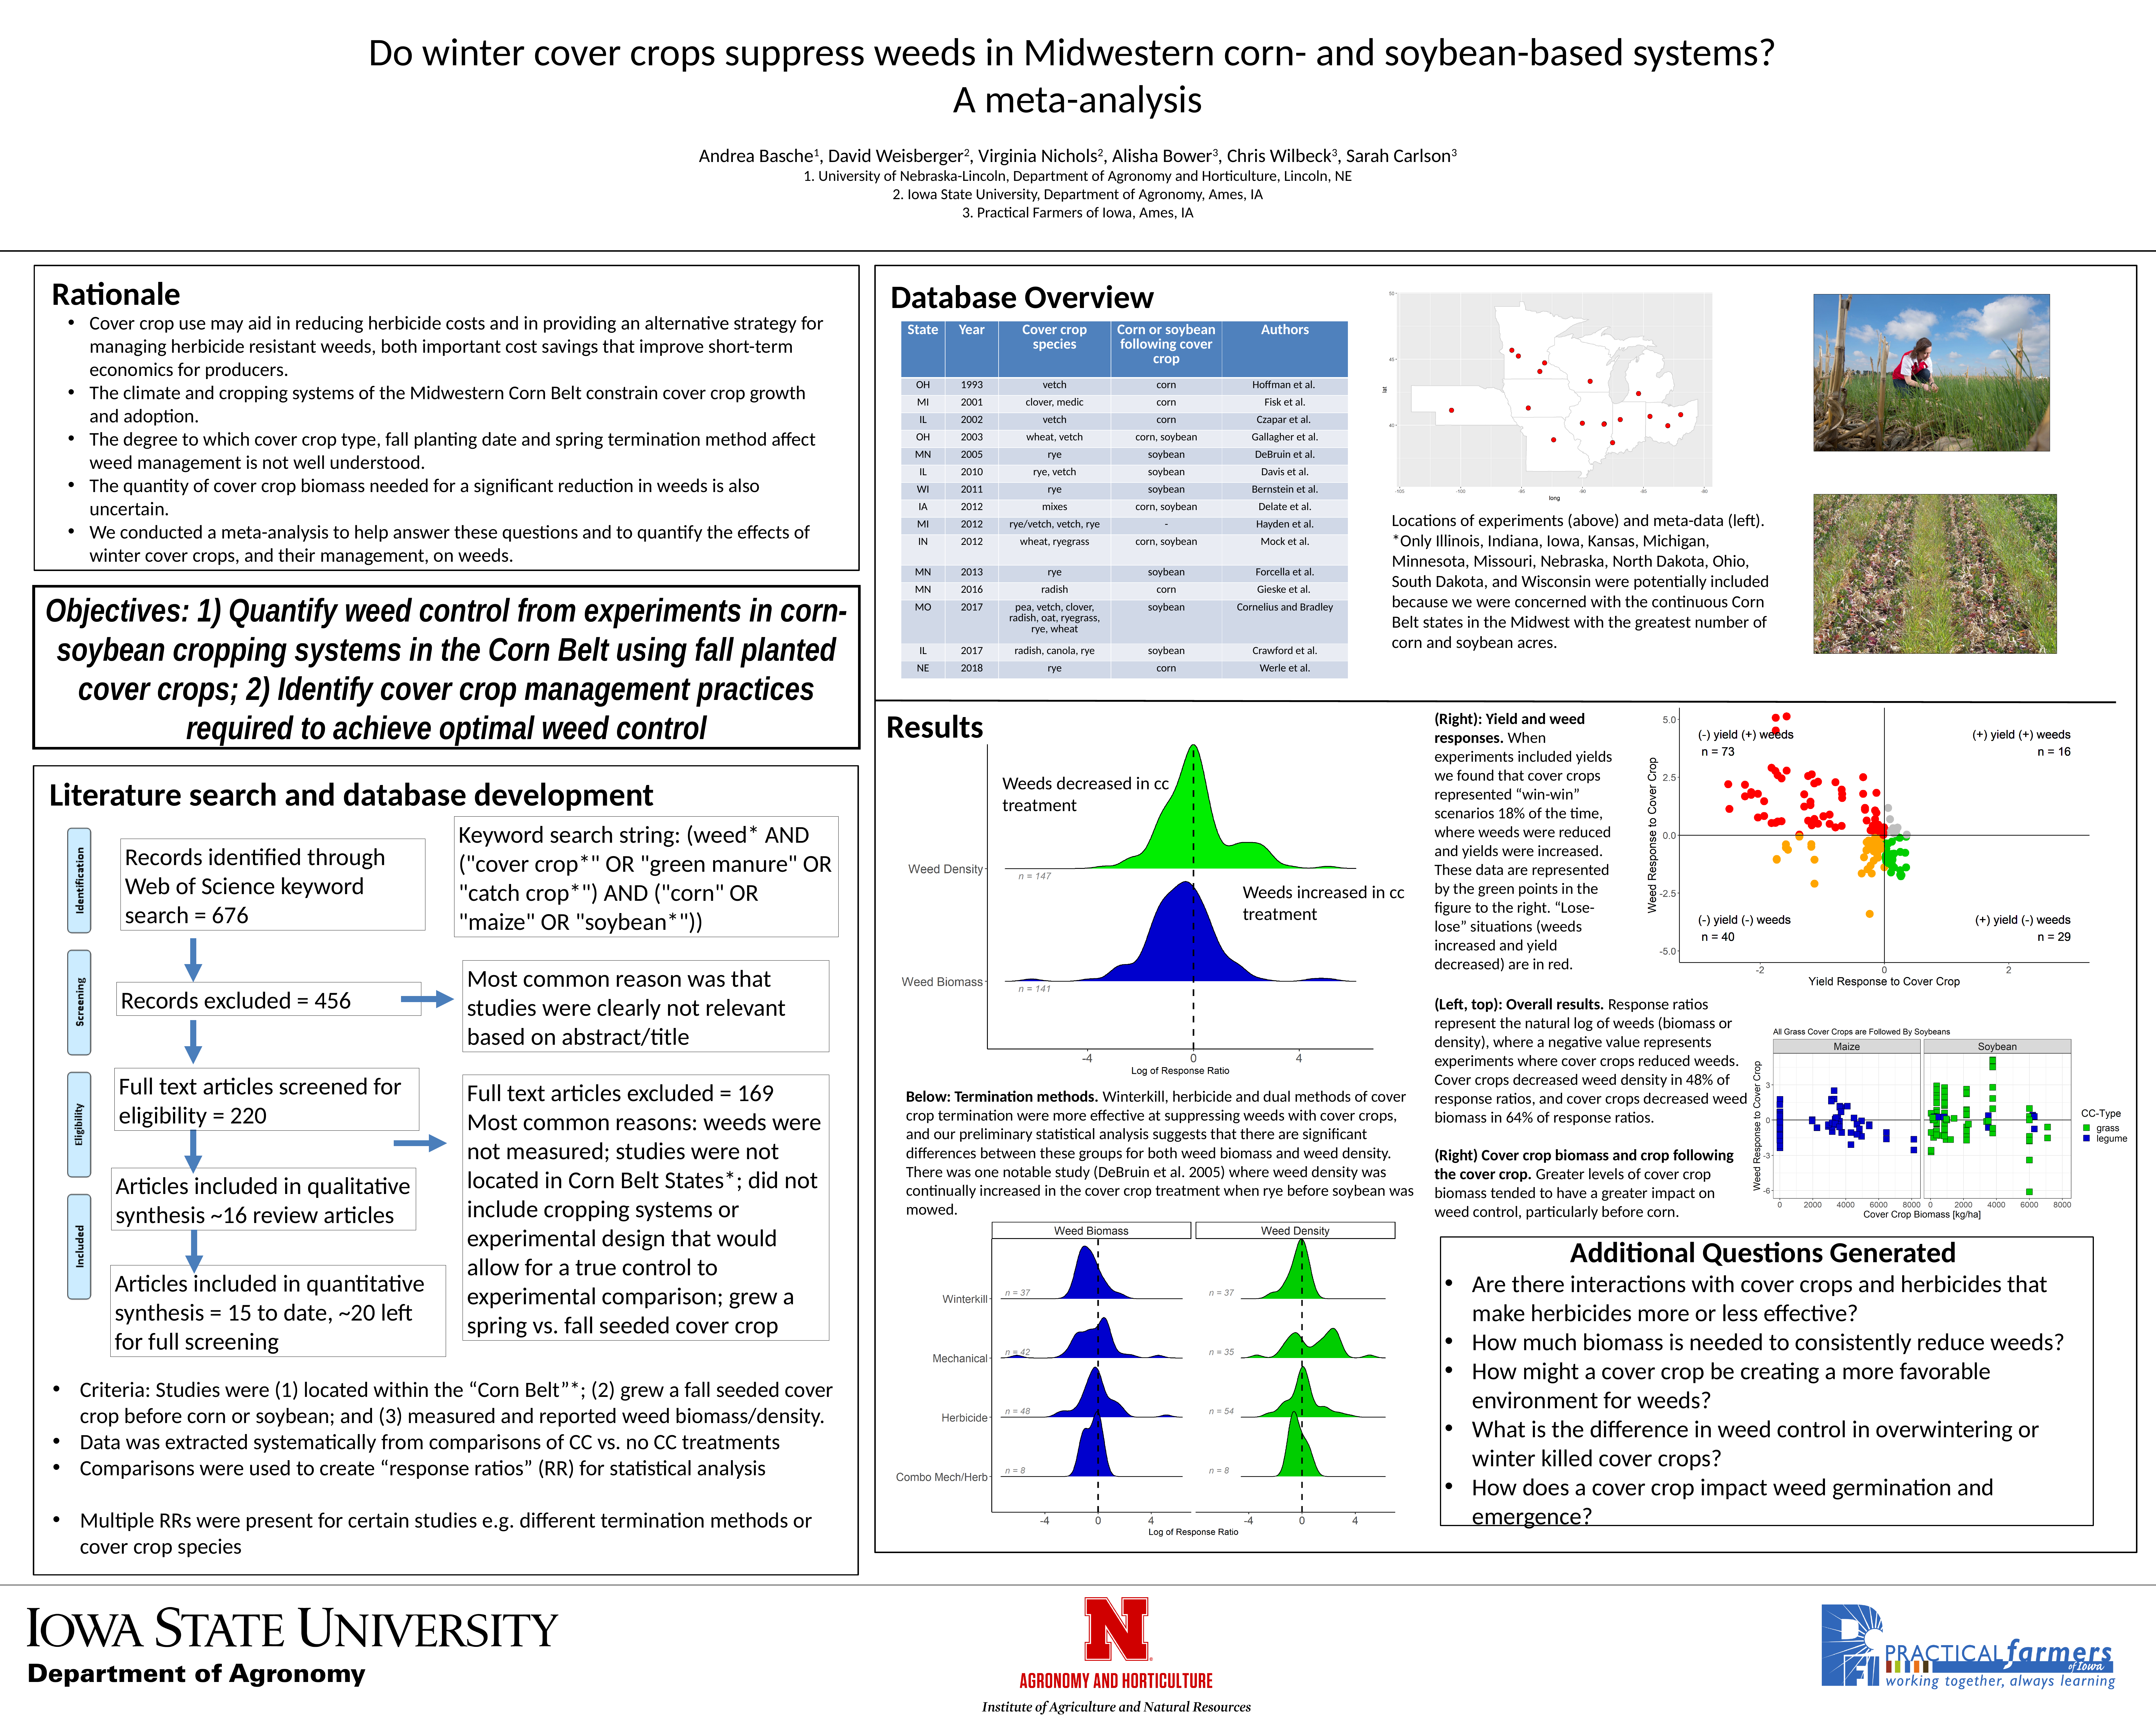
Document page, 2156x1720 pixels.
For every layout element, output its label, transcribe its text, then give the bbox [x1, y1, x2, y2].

table_cell rye, vetch [999, 468, 1111, 482]
table_header Cover crop species [999, 321, 1111, 377]
table_cell Davis et al. [1222, 468, 1348, 482]
table_cell 2017 [945, 600, 998, 644]
table_cell IL [901, 644, 945, 661]
table_cell Delate et al. [1222, 500, 1348, 517]
text_box Records identified through Web of Science keyword search = 676 [121, 839, 425, 930]
table_header Year [945, 321, 998, 377]
table_cell corn [1111, 379, 1222, 395]
table_cell clover, medic [999, 396, 1111, 413]
picture [27, 1607, 558, 1718]
table_cell 2011 [945, 483, 998, 500]
table_cell radish, canola, rye [999, 644, 1111, 661]
table_cell 2003 [945, 431, 998, 437]
text_box Rationale [47, 270, 438, 314]
table_cell soybean [1111, 600, 1222, 644]
text_box Literature search and database development [45, 770, 669, 815]
table_cell WI [901, 483, 945, 500]
text_box (Right): Yield and weed responses. When experiments included yields we found that cover crops represented “win-win” scenarios 18% of the time, where weeds were reduced and yields were increased. These data are represented by the green points in the figure to the right. “Lose-lose” situations (weeds increased and yield decreased) are in red. [1430, 706, 1629, 975]
table_cell Gieske et al. [1222, 583, 1348, 600]
picture [1379, 290, 1716, 504]
table_cell vetch [999, 379, 1111, 395]
table_cell NE [901, 661, 945, 678]
table_cell IL [901, 468, 945, 482]
table_cell MO [901, 600, 945, 644]
text_box Cover crop use may aid in reducing herbicide costs and in providing an alternative strategy for managing herbicide resistant weeds, both important cost savings that improve short-term economics for producers. The climate and cropping systems of the Midwestern Corn Belt constrain cover crop growth and adoption. The degree to which cover crop type, fall planting date and spring termination method affect weed management is not well understood. The quantity of cover crop biomass needed for a significant reduction in weeds is also uncertain. We conducted a meta-analysis to help answer these questions and to quantify the effects of winter cover crops, and their management, on weeds. [63, 279, 836, 586]
table_cell 2001 [945, 396, 998, 413]
table_cell 2018 [945, 661, 998, 678]
picture [67, 828, 92, 1301]
text_box Below: Termination methods. Winterkill, herbicide and dual methods of cover crop termination were more effective at suppressing weeds with cover crops, and our preliminary statistical analysis suggests that there are significant differences between these groups for both weed biomass and weed density. There was one notable study (DeBruin et al. 2005) where weed density was continually increased in the cover crop treatment when rye before soybean was mowed. [902, 1084, 1421, 1220]
text_box Full text articles screened for eligibility = 220 [114, 1068, 419, 1131]
text_box [33, 766, 858, 1575]
table_cell corn [1111, 661, 1222, 678]
table_cell 2010 [945, 468, 998, 482]
table_cell Werle et al. [1222, 661, 1348, 678]
table_cell Hoffman et al. [1222, 379, 1348, 395]
table_cell soybean [1111, 468, 1222, 482]
picture [897, 740, 1378, 1080]
text_box Articles included in qualitative synthesis ~16 review articles [111, 1168, 416, 1230]
picture [1750, 1025, 2135, 1222]
text_box Keyword search string: (weed* AND ("cover crop*" OR "green manure" OR "catch crop*") AND ("corn" OR "maize" OR "soybean*")) [454, 816, 839, 937]
table_cell IL [901, 413, 945, 430]
table_cell corn, soybean [1111, 500, 1222, 517]
table_cell Hayden et al. [1222, 518, 1348, 534]
table_cell IA [901, 500, 945, 517]
table_cell corn [1111, 396, 1222, 413]
table_cell Forcella et al. [1222, 565, 1348, 582]
table_cell wheat, vetch [999, 431, 1111, 437]
picture [1643, 704, 2094, 991]
table_cell MI [901, 396, 945, 413]
table_cell 2016 [945, 583, 998, 600]
text_box Articles included in quantitative synthesis = 15 to date, ~20 left for full screening [110, 1265, 446, 1357]
text_box Objectives: 1) Quantify weed control from experiments in corn-soybean cropping systems in the Corn Belt using fall planted cover crops; 2) Identify cover crop management practices required to achieve optimal weed control [34, 586, 859, 748]
table_cell 2017 [945, 644, 998, 661]
table_cell Czapar et al. [1222, 413, 1348, 430]
table_header Authors [1222, 321, 1348, 377]
table_cell Crawford et al. [1222, 644, 1348, 661]
text_box (Left, top): Overall results. Response ratios represent the natural log of weeds (biomass or density), where a negative value represents experiments where cover crops reduced weeds. Cover crops decreased weed density in 48% of response ratios, and cover crops decreased weed biomass in 64% of response ratios. (Right) Cover crop biomass and crop following the cover crop. Greater levels of cover crop biomass tended to have a greater impact on weed control, particularly before corn. [1430, 992, 1753, 1222]
table_cell IN [901, 535, 945, 565]
table_header State [901, 321, 945, 377]
text_box Locations of experiments (above) and meta-data (left). *Only Illinois, Indiana, Iowa, Kansas, Michigan, Minnesota, Missouri, Nebraska, North Dakota, Ohio, South Dakota, and Wisconsin were potentially included because we were concerned with the continuous Corn Belt states in the Midwest with the greatest number of corn and soybean acres. [1387, 507, 1784, 654]
table_cell 2012 [945, 500, 998, 517]
table_cell 1993 [945, 379, 998, 395]
picture [1814, 294, 2050, 452]
picture [892, 1217, 1400, 1541]
text_box Additional Questions Generated Are there interactions with cover crops and herbicides that make herbicides more or less effective? How much biomass is needed to consistently reduce weeds? How might a cover crop be creating a more favorable environment for weeds? What is the difference in weed control in overwintering or winter killed cover crops? How does a cover crop impact weed germination and emergence? [1440, 1236, 2094, 1526]
table_cell 2002 [945, 413, 998, 430]
text_box Records excluded = 456 [116, 982, 421, 1016]
table_cell wheat, ryegrass [999, 535, 1111, 565]
table_cell soybean [1111, 483, 1222, 500]
text_box Full text articles excluded = 169 Most common reasons: weeds were not measured; studies were not located in Corn Belt States*; did not include cropping systems or experimental design that would allow for a true control to experimental comparison; grew a spring vs. fall seeded cover crop [463, 1075, 829, 1341]
table_cell radish [999, 583, 1111, 600]
picture [982, 1597, 1251, 1715]
table_cell Fisk et al. [1222, 396, 1348, 413]
table_cell Mock et al. [1222, 535, 1348, 565]
table_cell MI [901, 518, 945, 534]
text_box Do winter cover crops suppress weeds in Midwestern corn- and soybean-based systems? A meta-analysis Andrea Basche1, David Weisberger2, Virginia Nichols2, Alisha Bower3, Chris Wilbeck3, Sarah Carlson3 1. University of Nebraska-Lincoln, Department of Agronomy and Horticulture, Lincoln, NE 2. Iowa State University, Department of Agronomy, Ames, IA 3. Practical Farmers of Iowa, Ames, IA [0, 24, 2156, 229]
text_box Weeds increased in cc treatment [1379, 878, 1475, 926]
picture [1822, 1604, 2115, 1689]
table_cell 2013 [945, 565, 998, 582]
table_cell Gallagher et al. [1222, 431, 1348, 437]
text_box Most common reason was that studies were clearly not relevant based on abstract/title [463, 960, 829, 1052]
table_cell OH [901, 431, 945, 437]
text_box [34, 265, 859, 570]
table_cell corn, soybean [1111, 535, 1222, 565]
table_cell corn [1111, 413, 1222, 430]
table_cell Cornelius and Bradley [1222, 600, 1348, 644]
table_cell rye [999, 661, 1111, 678]
table_cell soybean [1111, 644, 1222, 661]
table_header Corn or soybean following cover crop [1111, 321, 1222, 377]
table_cell MN [901, 565, 945, 582]
table_cell corn, soybean [1111, 431, 1222, 437]
table_cell rye/vetch, vetch, rye [999, 518, 1111, 534]
table_cell vetch [999, 413, 1111, 430]
table_cell 2012 [945, 518, 998, 534]
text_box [875, 700, 2116, 703]
text_box Results [882, 706, 1306, 747]
table_cell rye [999, 565, 1111, 582]
text_box Database Overview [886, 273, 1311, 317]
table_cell mixes [999, 500, 1111, 517]
text_box [539, 437, 1378, 468]
table_cell OH [901, 379, 945, 395]
table_cell corn [1111, 583, 1222, 600]
table_cell MN [901, 583, 945, 600]
text_box [875, 265, 2137, 1552]
table_cell pea, vetch, clover, radish, oat, ryegrass, rye, wheat [999, 600, 1111, 644]
table_cell - [1111, 518, 1222, 534]
picture [1814, 494, 2057, 654]
table_cell rye [999, 483, 1111, 500]
table_cell Bernstein et al. [1222, 483, 1348, 500]
table_cell 2012 [945, 535, 998, 565]
table_cell soybean [1111, 565, 1222, 582]
